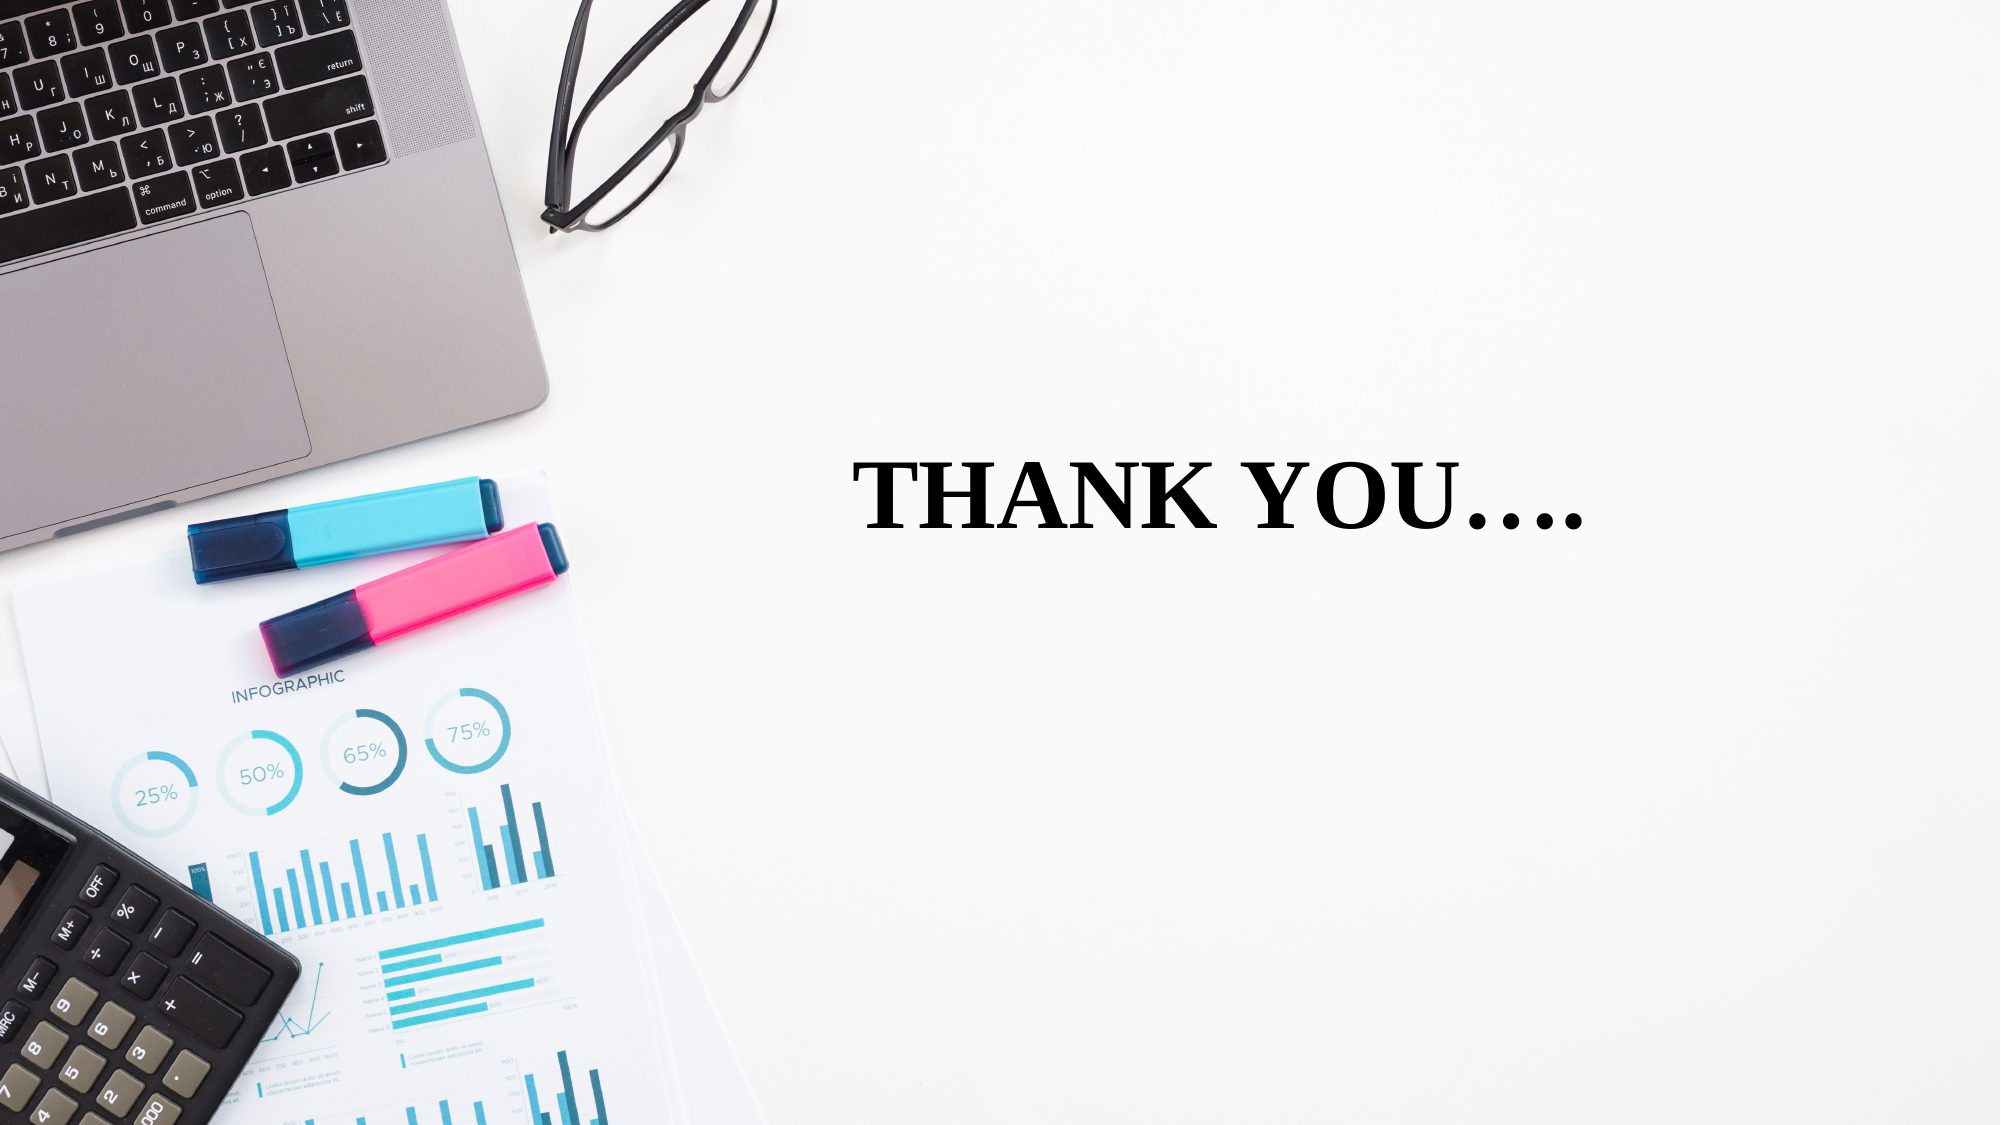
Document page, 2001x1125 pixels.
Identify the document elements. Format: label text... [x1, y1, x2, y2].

title THANK YOU…. [837, 387, 1805, 605]
picture [0, 0, 2001, 1125]
